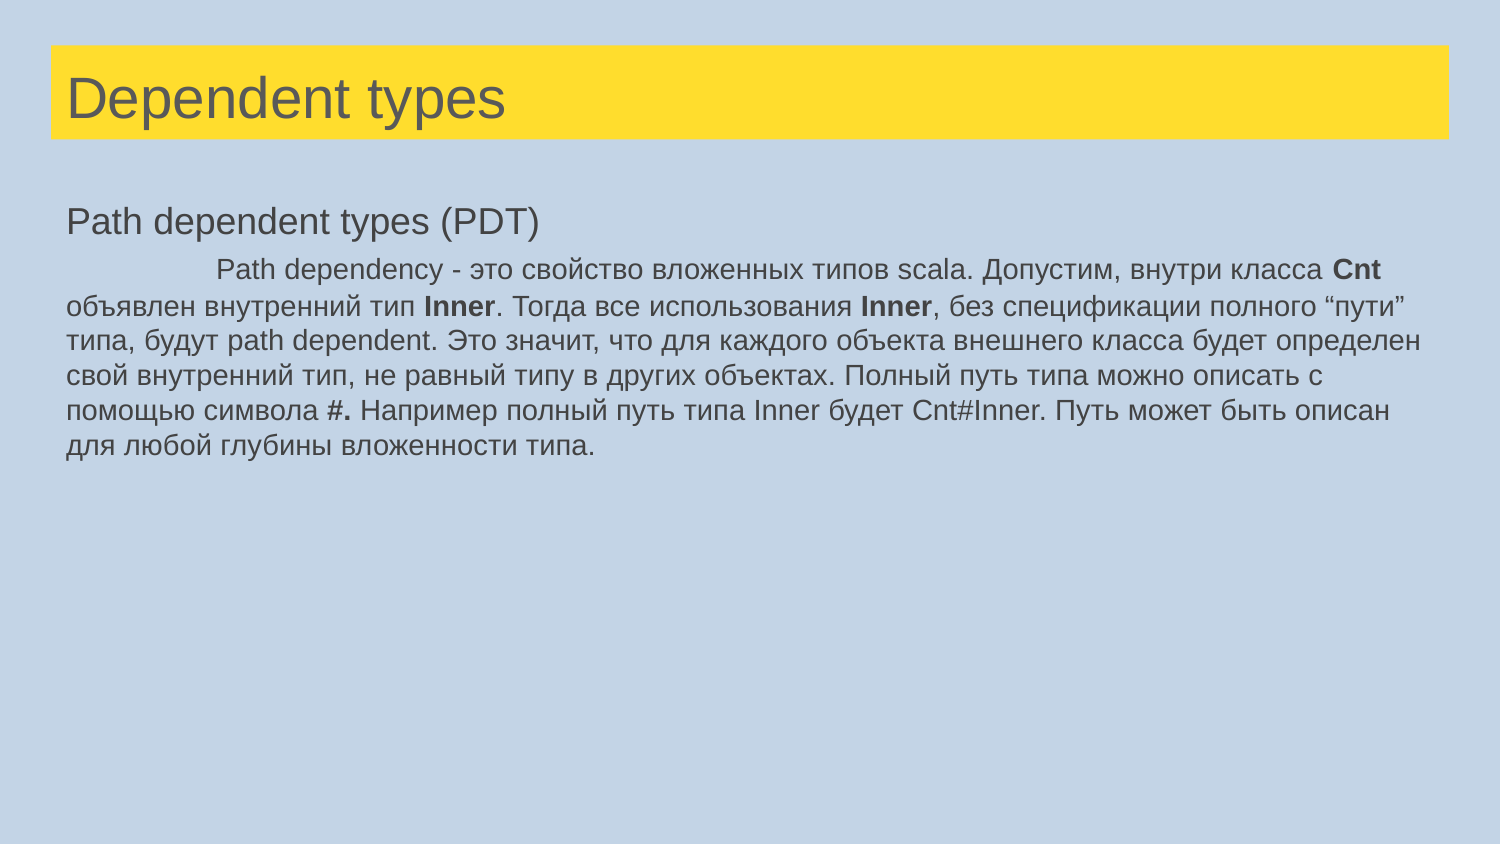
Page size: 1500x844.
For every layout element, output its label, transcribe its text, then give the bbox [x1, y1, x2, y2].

title Dependent types [51, 45, 1449, 140]
text_box Path dependent types (PDT) Path dependency - это свойство вложенных типов scala. Допустим, внутри класса Cnt объявлен внутренний тип Inner. Тогда все использования Inner, без спецификации полного “пути” типа, будут path dependent. Это значит, что для каждого объекта внешнего класса будет определен свой внутренний тип, не равный типу в других объектах. Полный путь типа можно описать с помощью символа #. Например полный путь типа Inner будет Cnt#Inner. Путь может быть описан для любой глубины вложенности типа. [51, 181, 1444, 564]
